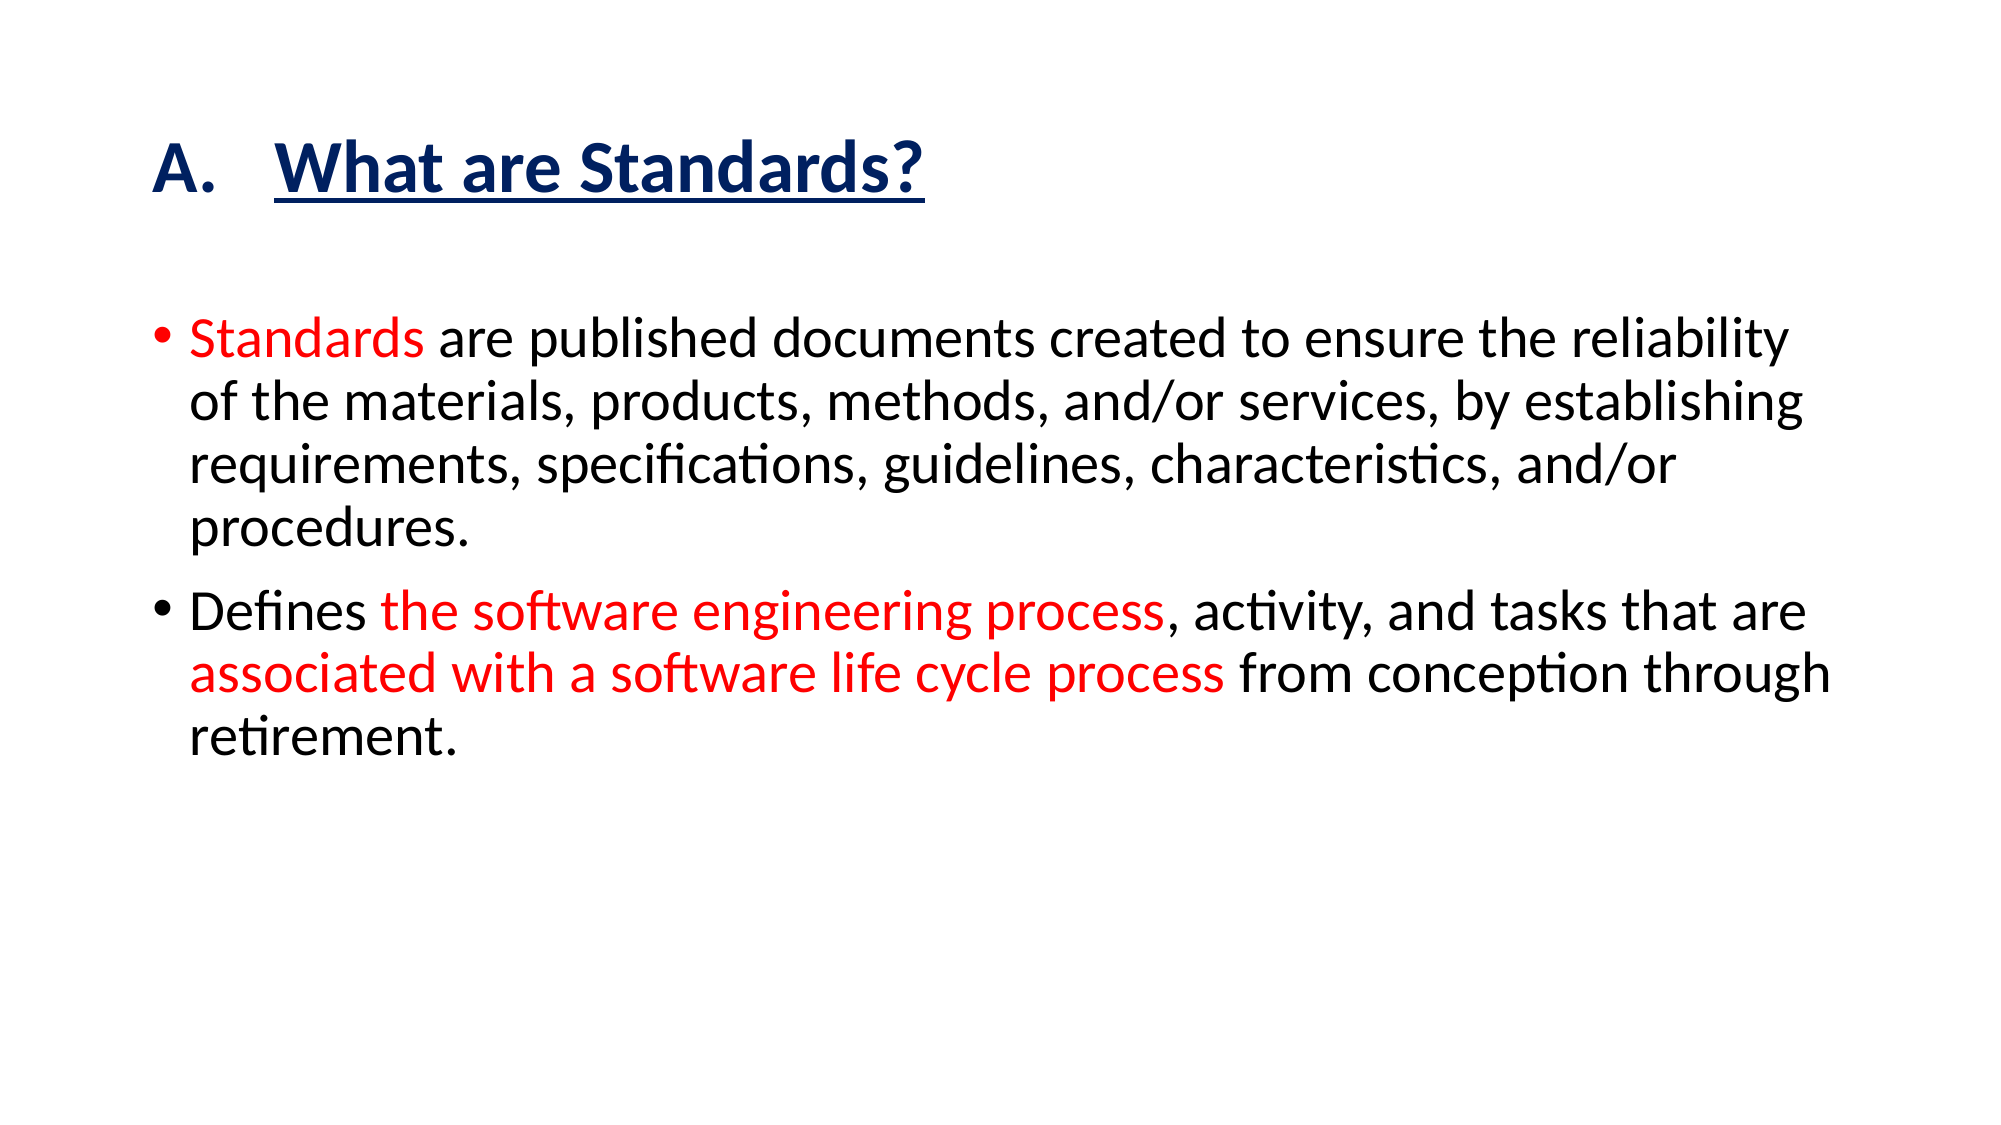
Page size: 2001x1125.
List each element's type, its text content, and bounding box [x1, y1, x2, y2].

list Standards are published documents created to ensure the reliability of the materials, products, methods, and/or services, by establishing requirements, specifications, guidelines, characteristics, and/or procedures. Defines the software engineering process, activity, and tasks that are associated with a software life cycle process from conception through retirement. [137, 299, 1863, 1014]
title What are Standards? [137, 59, 1863, 278]
